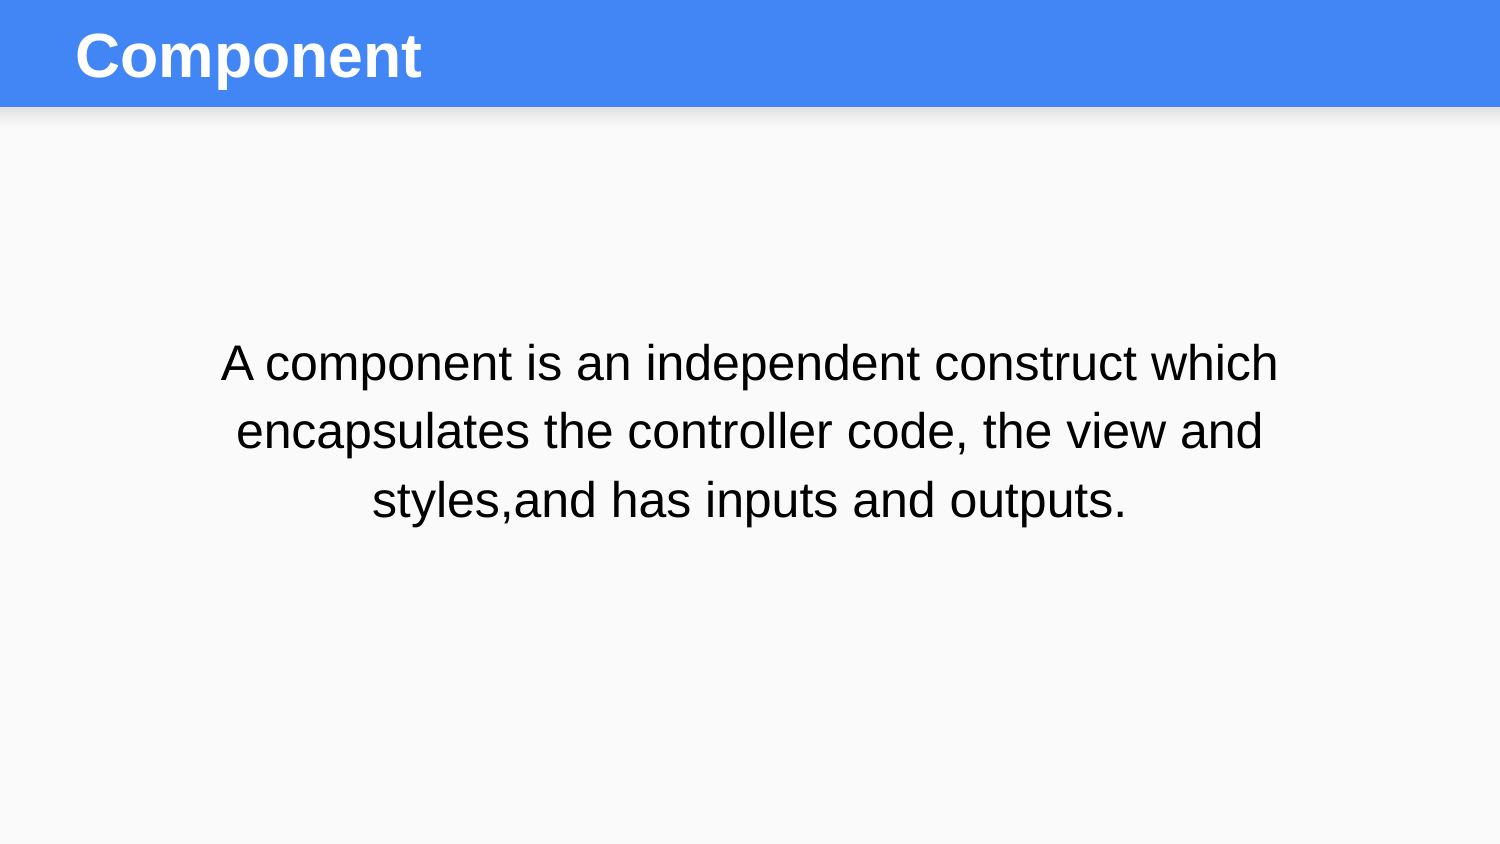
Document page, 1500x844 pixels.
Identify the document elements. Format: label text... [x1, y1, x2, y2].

text_box Component [60, 0, 1038, 89]
text_box A component is an independent construct which encapsulates the controller code, the view and styles,and has inputs and outputs. [159, 306, 1341, 538]
